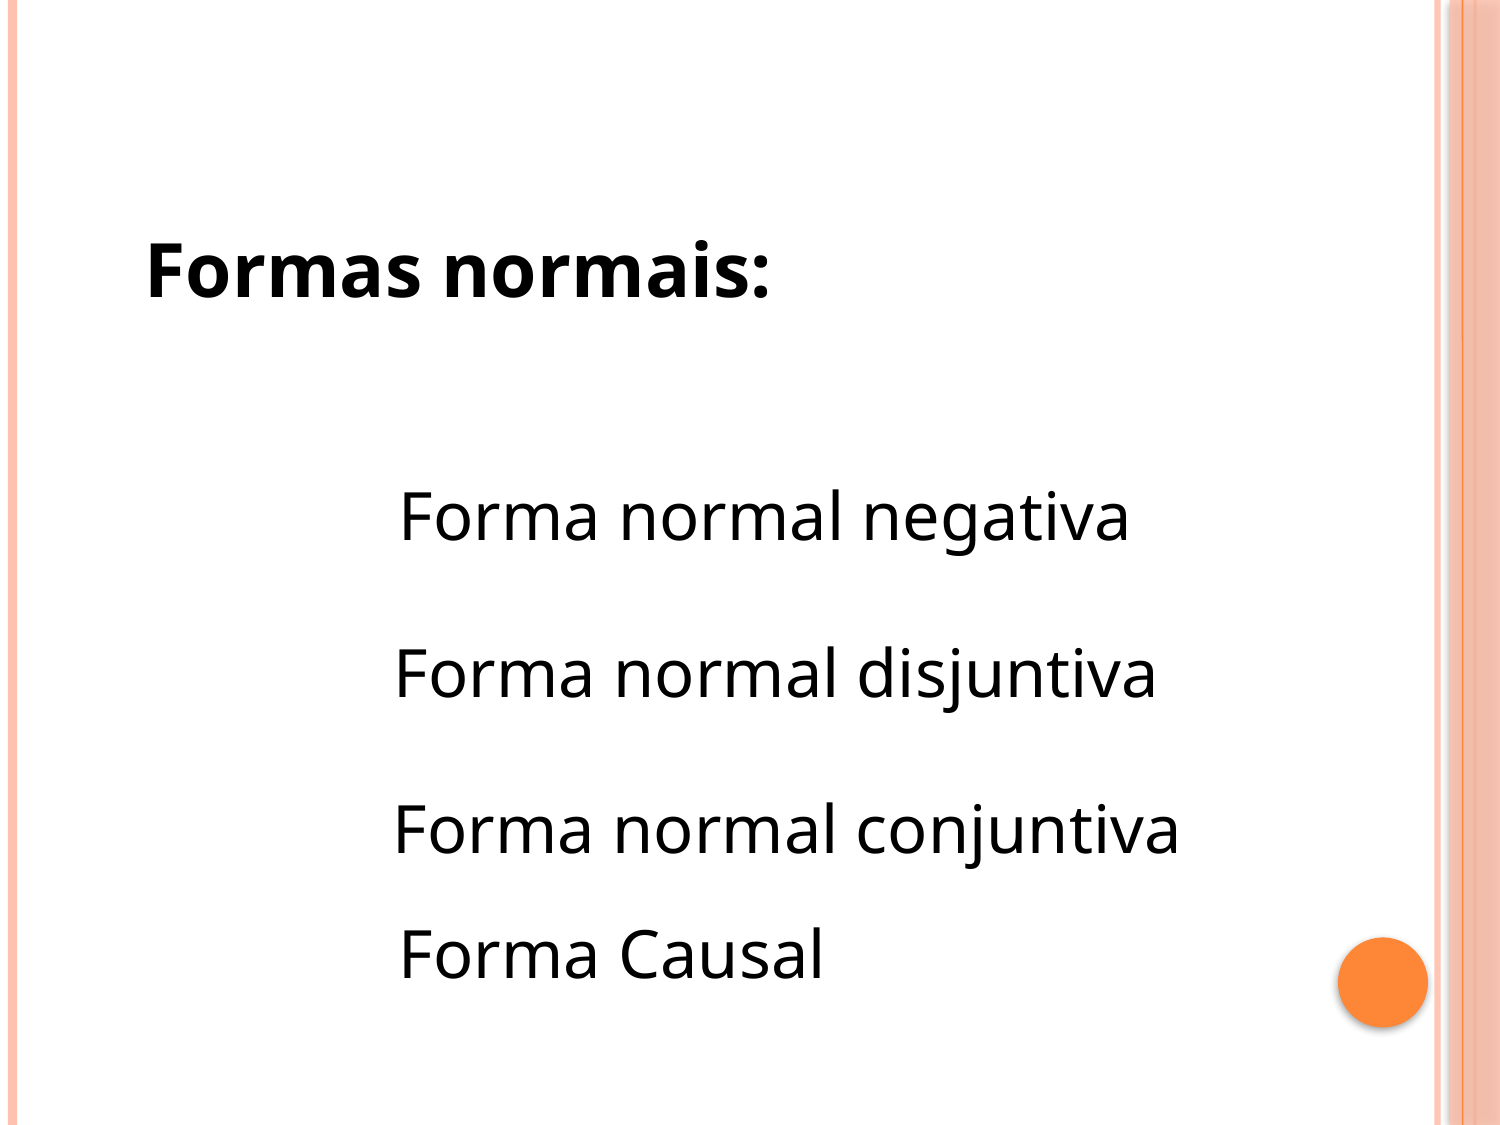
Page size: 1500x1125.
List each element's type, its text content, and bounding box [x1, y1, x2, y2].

text_box Forma normal conjuntiva [377, 779, 1205, 874]
text_box Forma normal disjuntiva [378, 623, 1206, 719]
text_box Forma normal negativa [383, 466, 1211, 562]
text_box Forma Causal [383, 904, 1211, 1000]
text_box Formas normais: [129, 214, 1500, 320]
